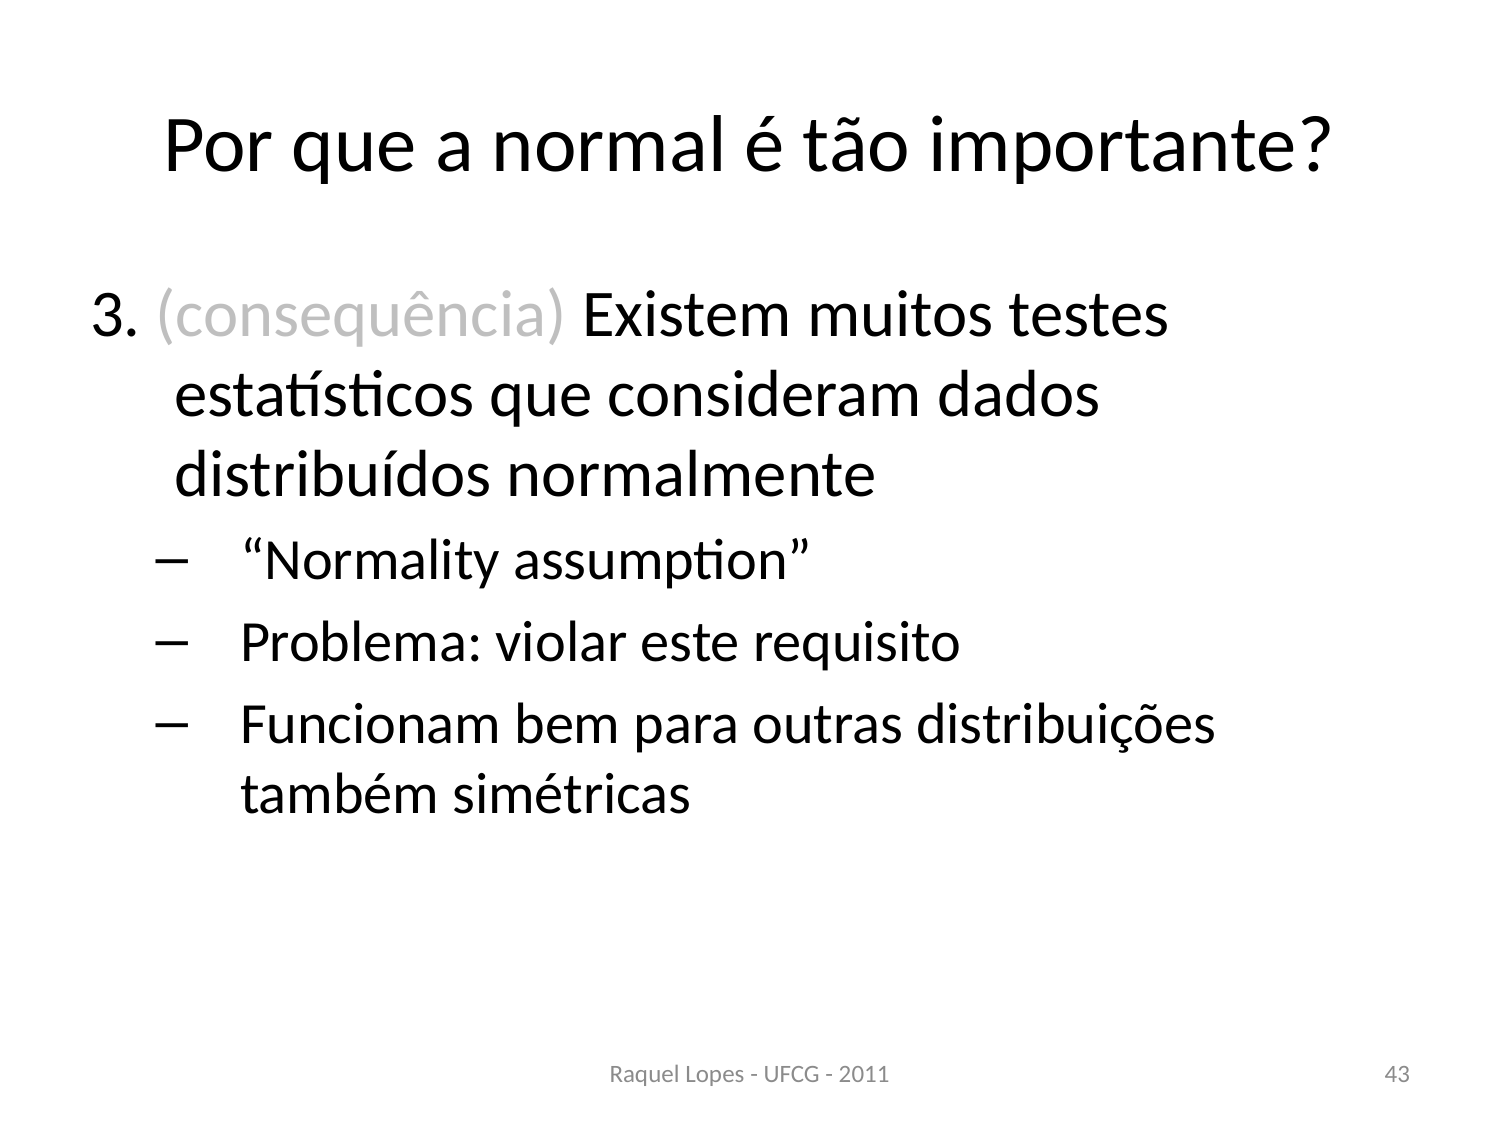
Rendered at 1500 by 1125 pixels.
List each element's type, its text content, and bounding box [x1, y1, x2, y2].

footer Raquel Lopes - UFCG - 2011 [512, 1042, 988, 1103]
slide_number 43 [1074, 1042, 1425, 1103]
title Por que a normal é tão importante? [75, 45, 1425, 233]
list 3. (consequência) Existem muitos testes estatísticos que consideram dados distribuídos normalmente “Normality assumption” Problema: violar este requisito Funcionam bem para outras distribuições também simétricas [75, 262, 1425, 1005]
